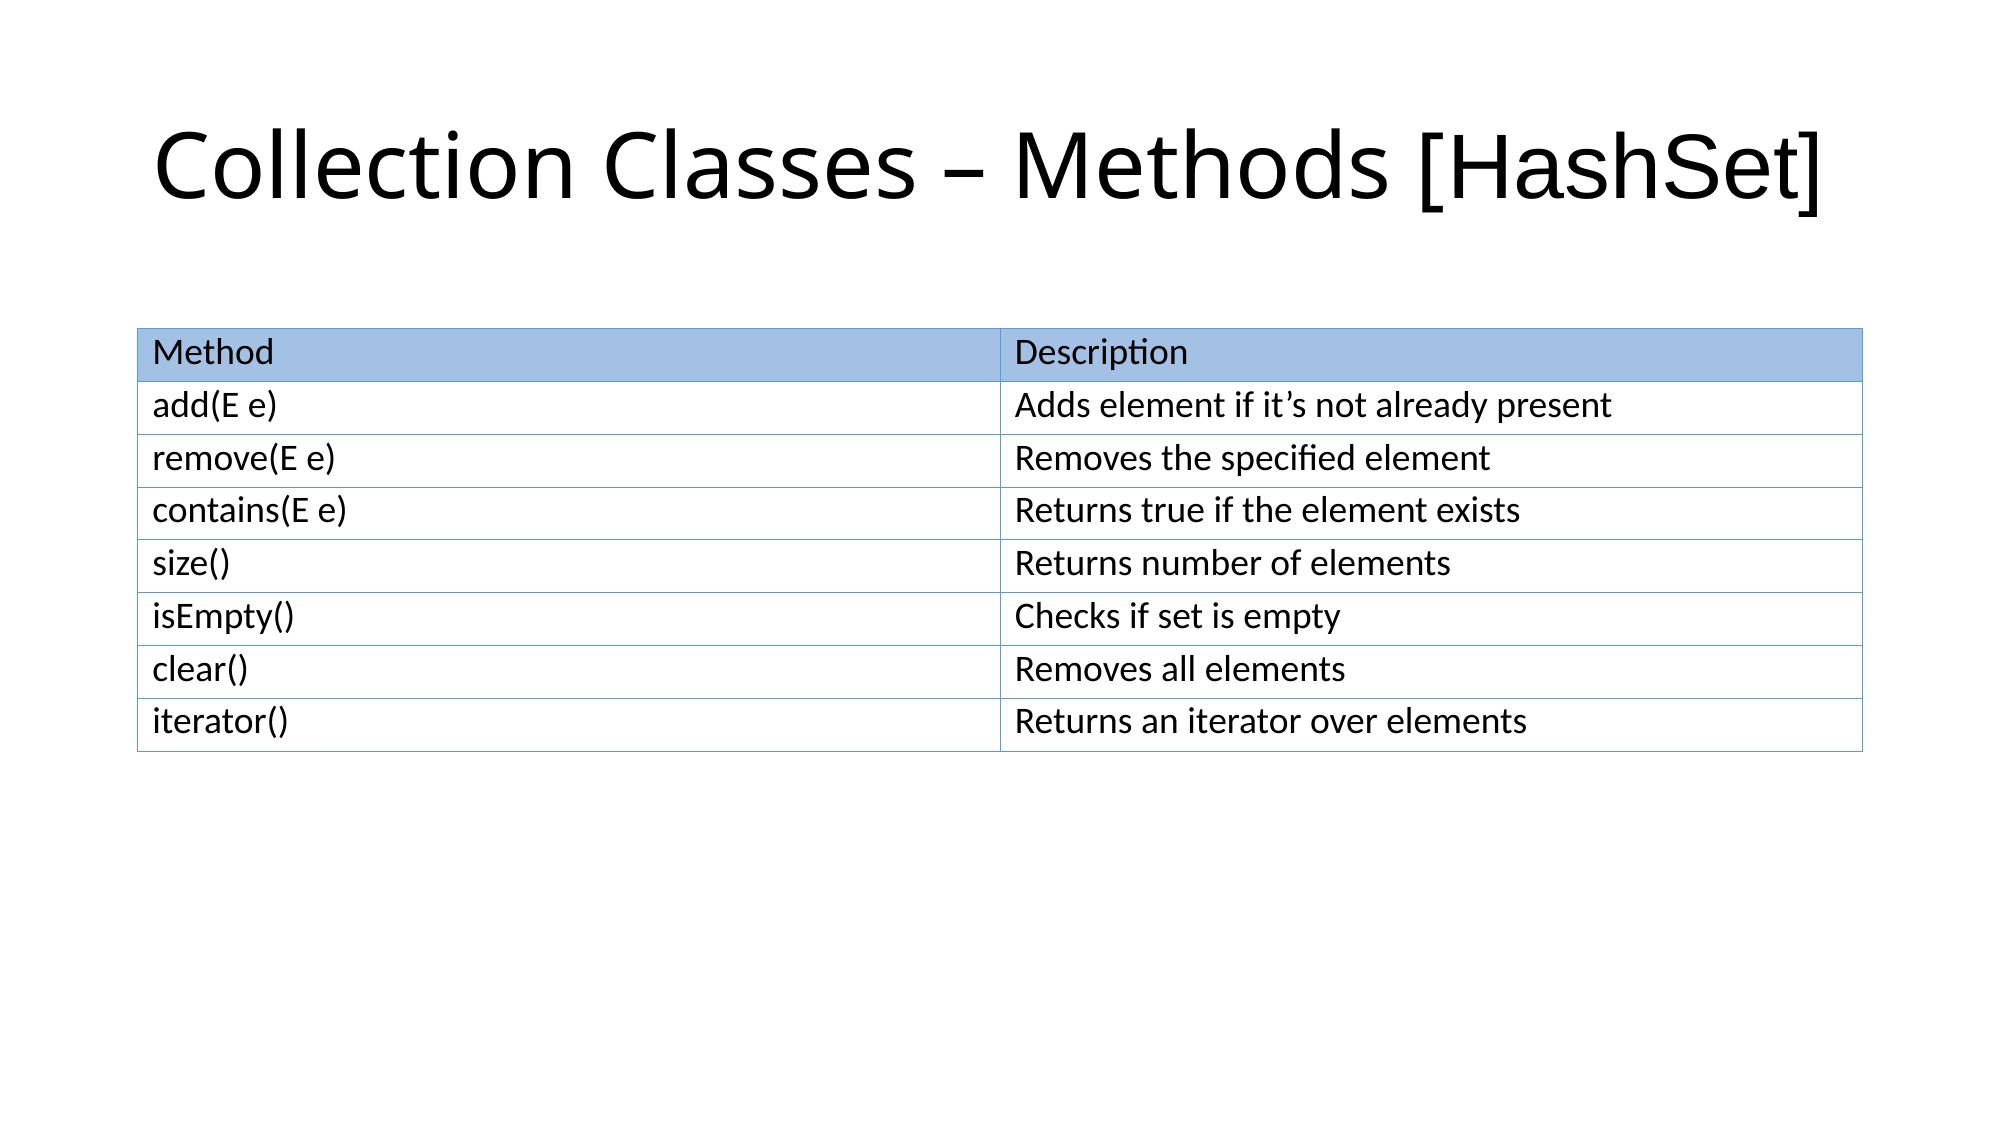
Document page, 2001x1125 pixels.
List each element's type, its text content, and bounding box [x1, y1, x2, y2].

table_cell size() [138, 540, 1000, 592]
table_cell remove(E e) [138, 435, 1000, 487]
table_cell iterator() [138, 699, 1000, 751]
table_cell Removes all elements [1001, 646, 1862, 698]
table_header Method [138, 329, 1000, 381]
table_cell isEmpty() [138, 593, 1000, 645]
table_cell Adds element if it’s not already present [1001, 382, 1862, 434]
table_cell Returns an iterator over elements [1001, 699, 1862, 751]
table_cell Removes the specified element [1001, 435, 1862, 487]
table_header Description [1001, 329, 1862, 381]
table_cell Returns true if the element exists [1001, 488, 1862, 539]
table_cell Returns number of elements [1001, 540, 1862, 592]
table_cell clear() [138, 646, 1000, 698]
table_cell Checks if set is empty [1001, 593, 1862, 645]
table_cell contains(E e) [138, 488, 1000, 539]
title Collection Classes – Methods [HashSet] [137, 59, 1863, 278]
table_cell add(E e) [138, 382, 1000, 434]
